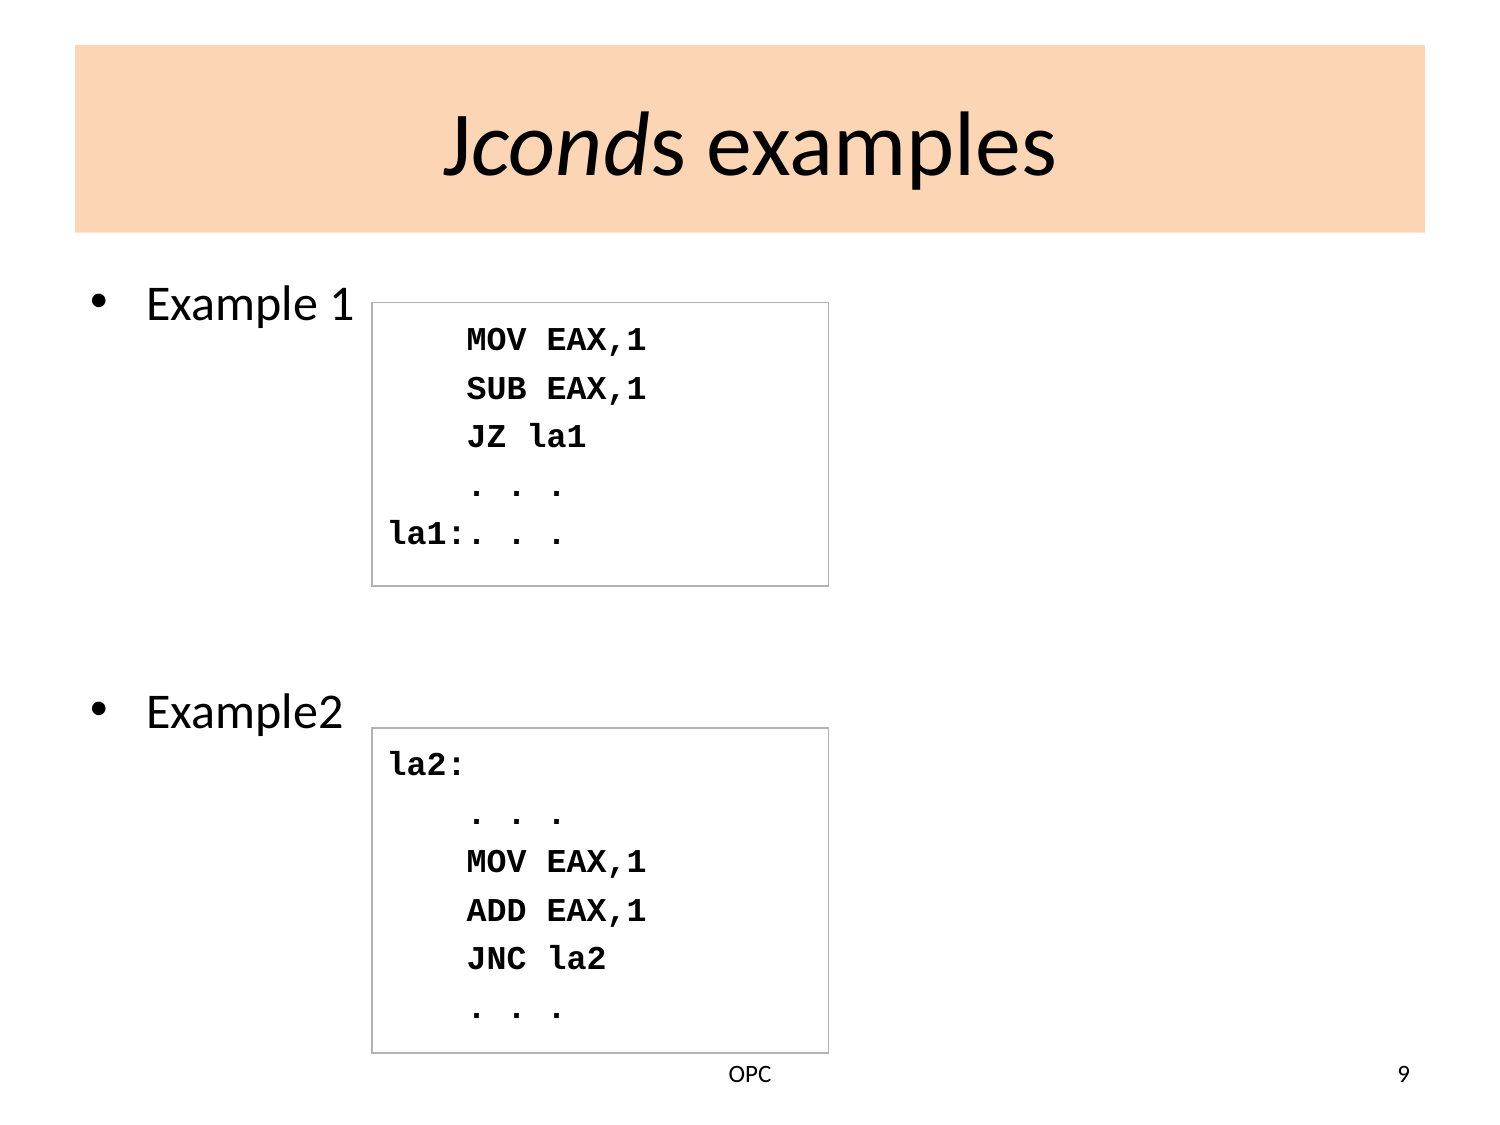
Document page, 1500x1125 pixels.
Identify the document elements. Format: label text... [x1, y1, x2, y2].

title Jconds examples [75, 45, 1425, 233]
list Example 1 Example2 [75, 262, 1425, 1005]
text_box MOV EAX,1 SUB EAX,1 JZ la1 . . . la1:. . . [371, 302, 829, 587]
footer OPC [512, 1042, 988, 1103]
text_box la2: . . . MOV EAX,1 ADD EAX,1 JNC la2 . . . [371, 727, 829, 1053]
slide_number 9 [1074, 1042, 1425, 1103]
